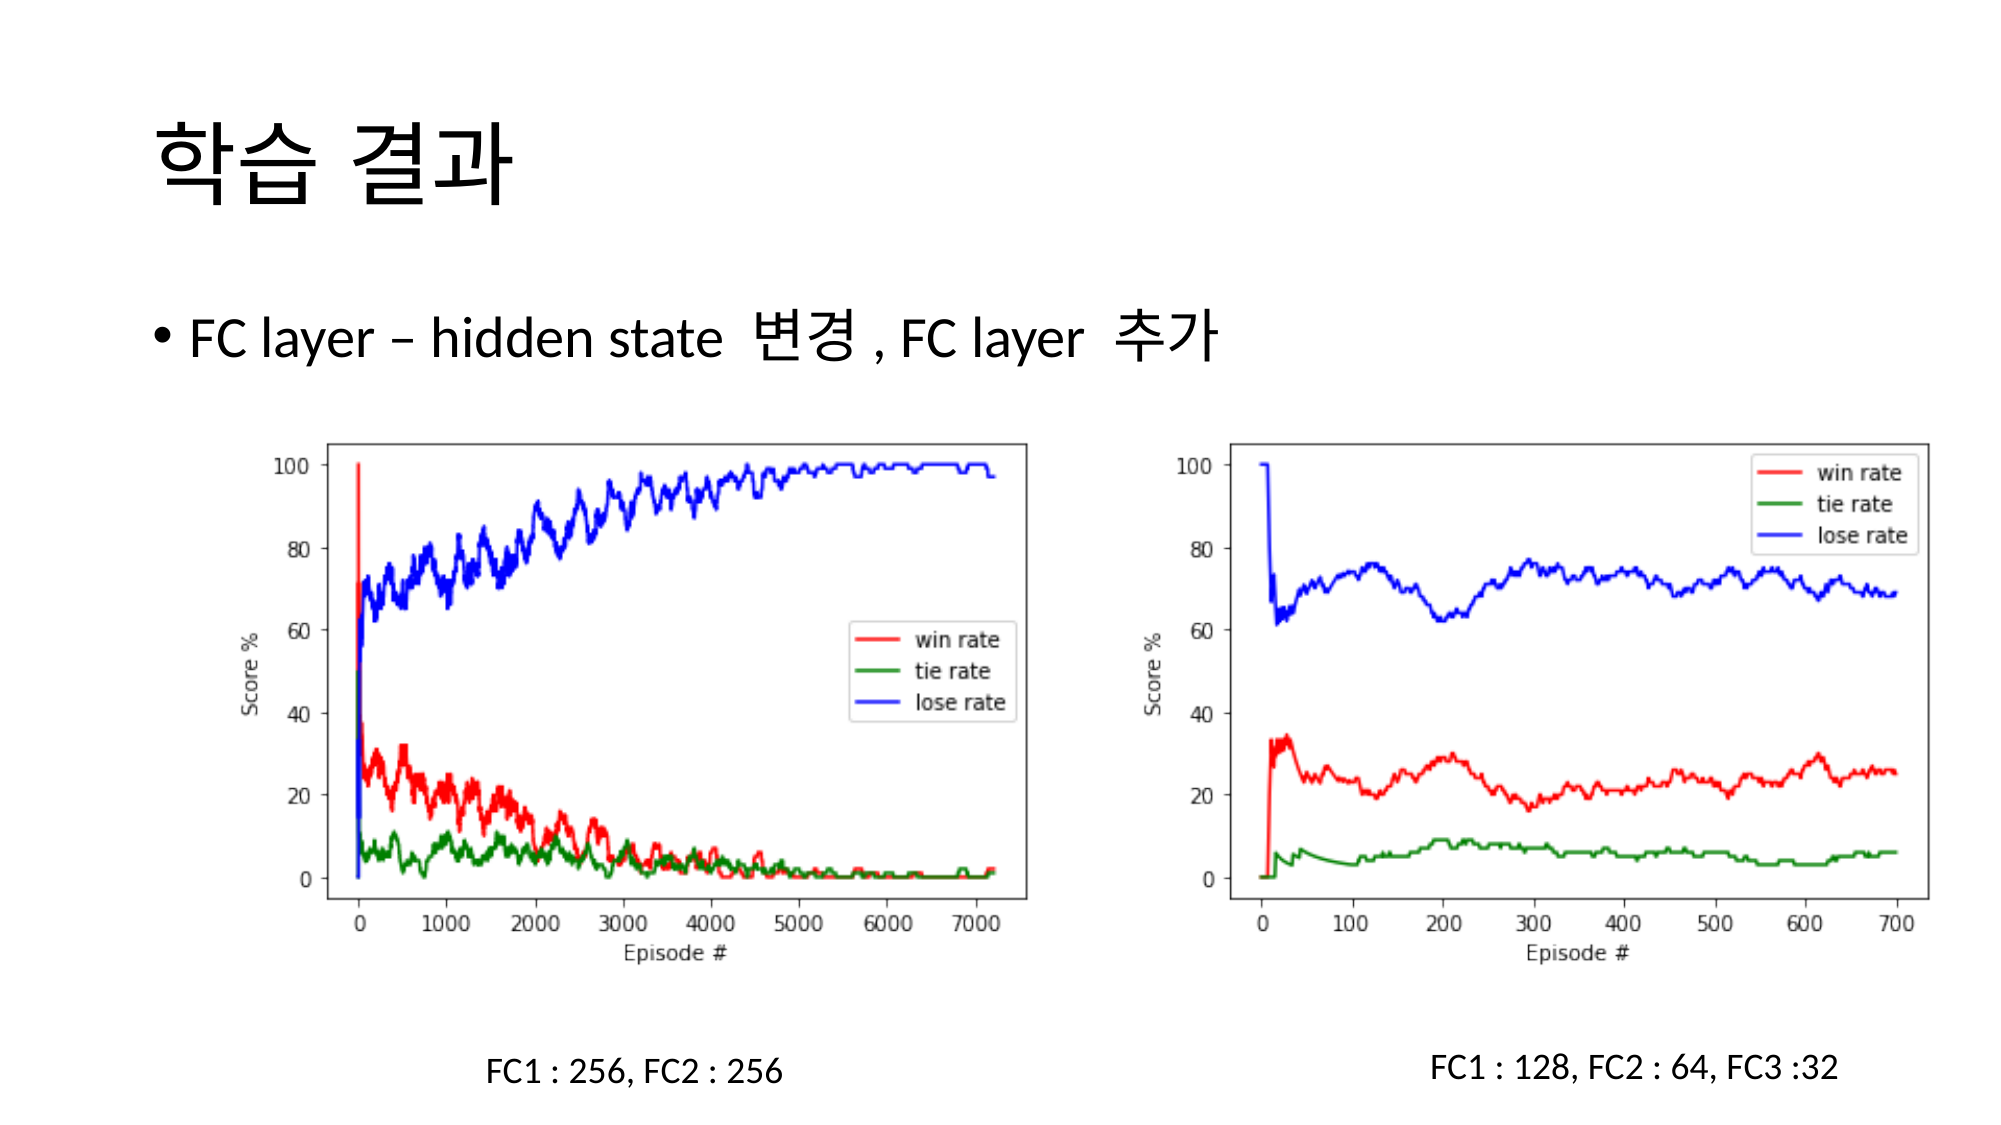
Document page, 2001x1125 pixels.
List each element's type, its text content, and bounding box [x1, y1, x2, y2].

picture [229, 431, 1041, 978]
title 학습 결과 [137, 59, 1863, 278]
picture [1132, 431, 1943, 978]
list FC layer – hidden state 변경, FC layer 추가 [137, 299, 1863, 1014]
text_box FC1 : 256, FC2 : 256 [471, 1038, 799, 1099]
text_box FC1 : 128, FC2 : 64, FC3 :32 [1415, 1034, 1855, 1095]
